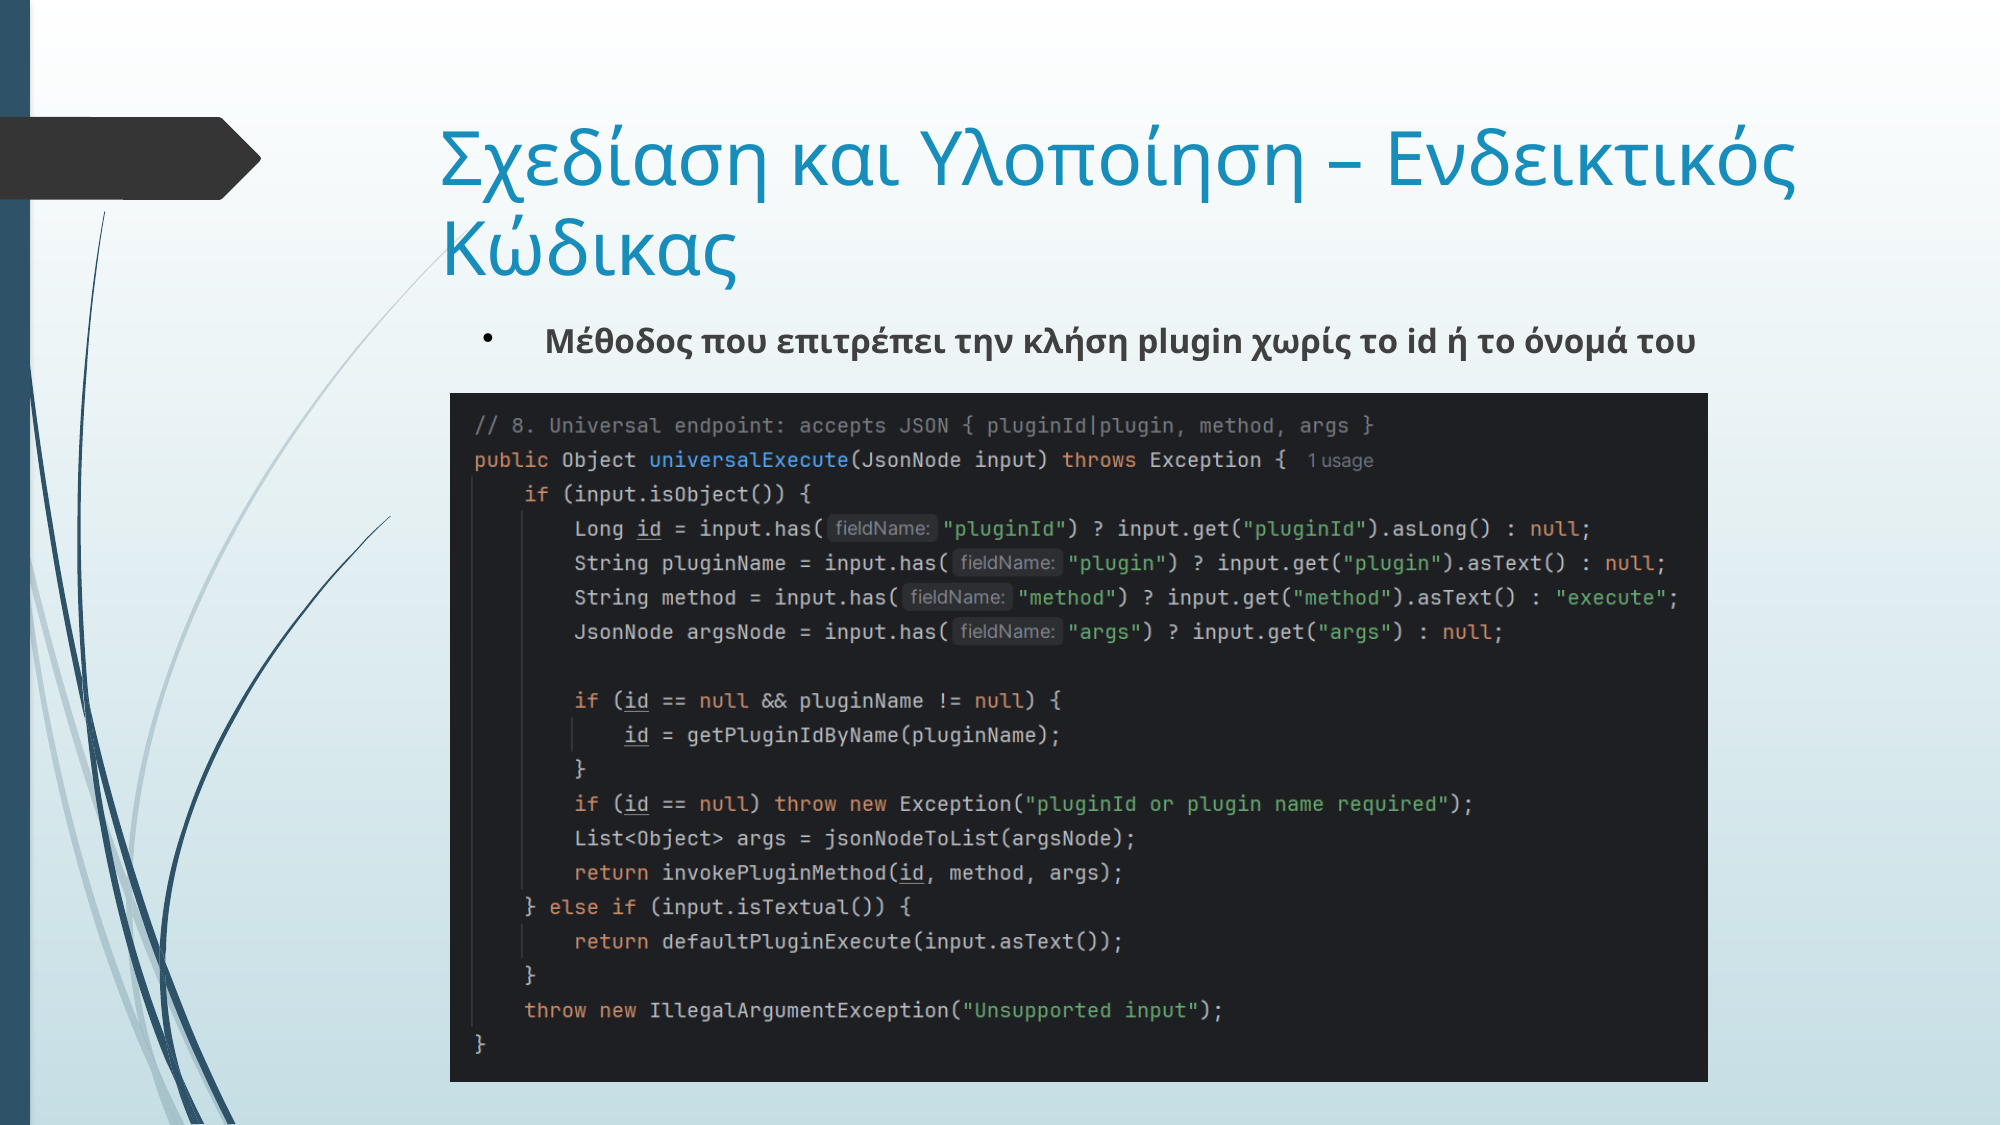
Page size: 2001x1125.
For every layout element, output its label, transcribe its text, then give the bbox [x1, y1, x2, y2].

text_box Μέθοδος που επιτρέπει την κλήση plugin χωρίς το id ή το όνομά του [449, 312, 1763, 388]
picture [449, 392, 1708, 1083]
title Σχεδίαση και Υλοποίηση – Ενδεικτικός Κώδικας [425, 102, 1888, 313]
